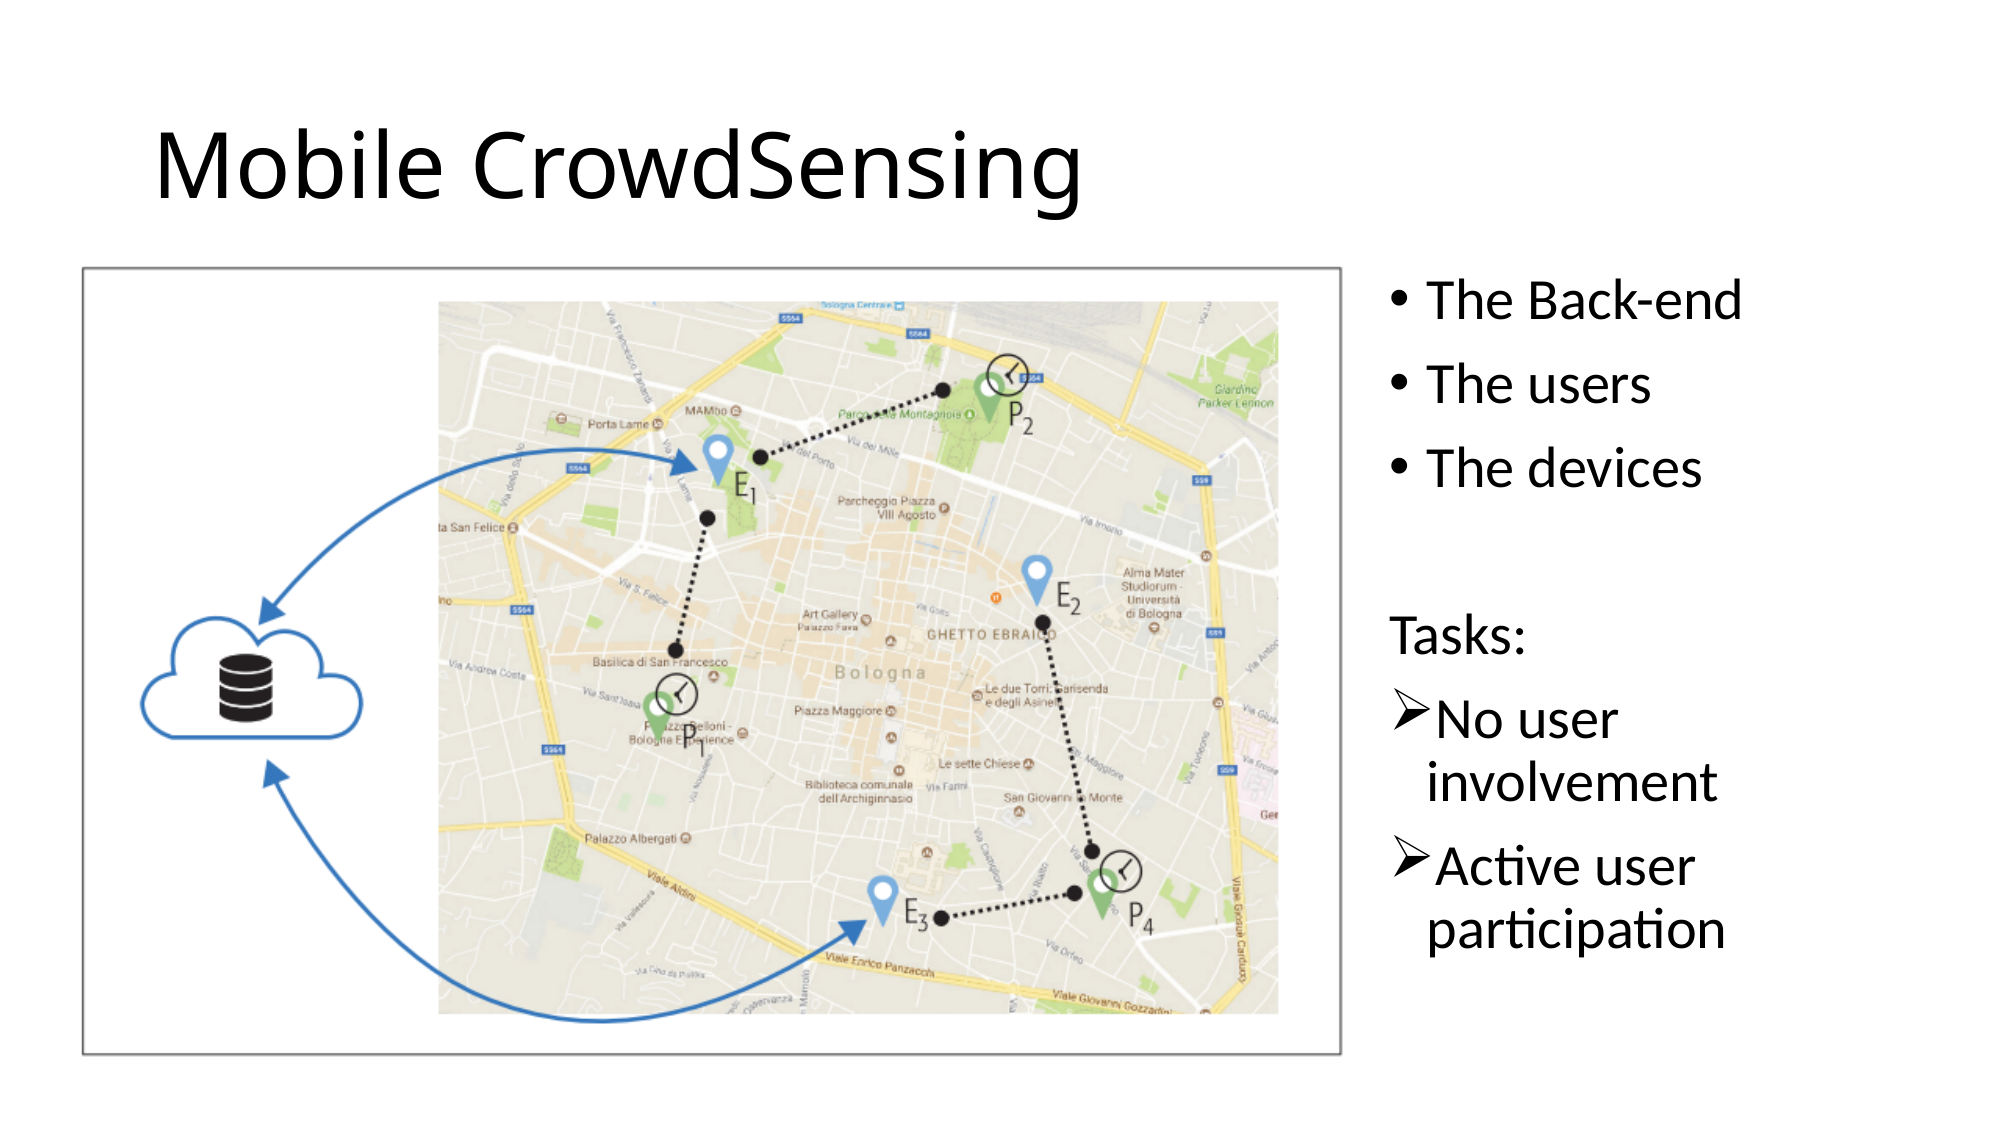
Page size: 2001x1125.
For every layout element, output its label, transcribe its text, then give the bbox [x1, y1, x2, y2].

list The Back-end The users The devices Tasks: No user involvement Active user participation [1374, 261, 1863, 1046]
title Mobile CrowdSensing [137, 59, 1863, 278]
picture [76, 261, 1352, 1066]
